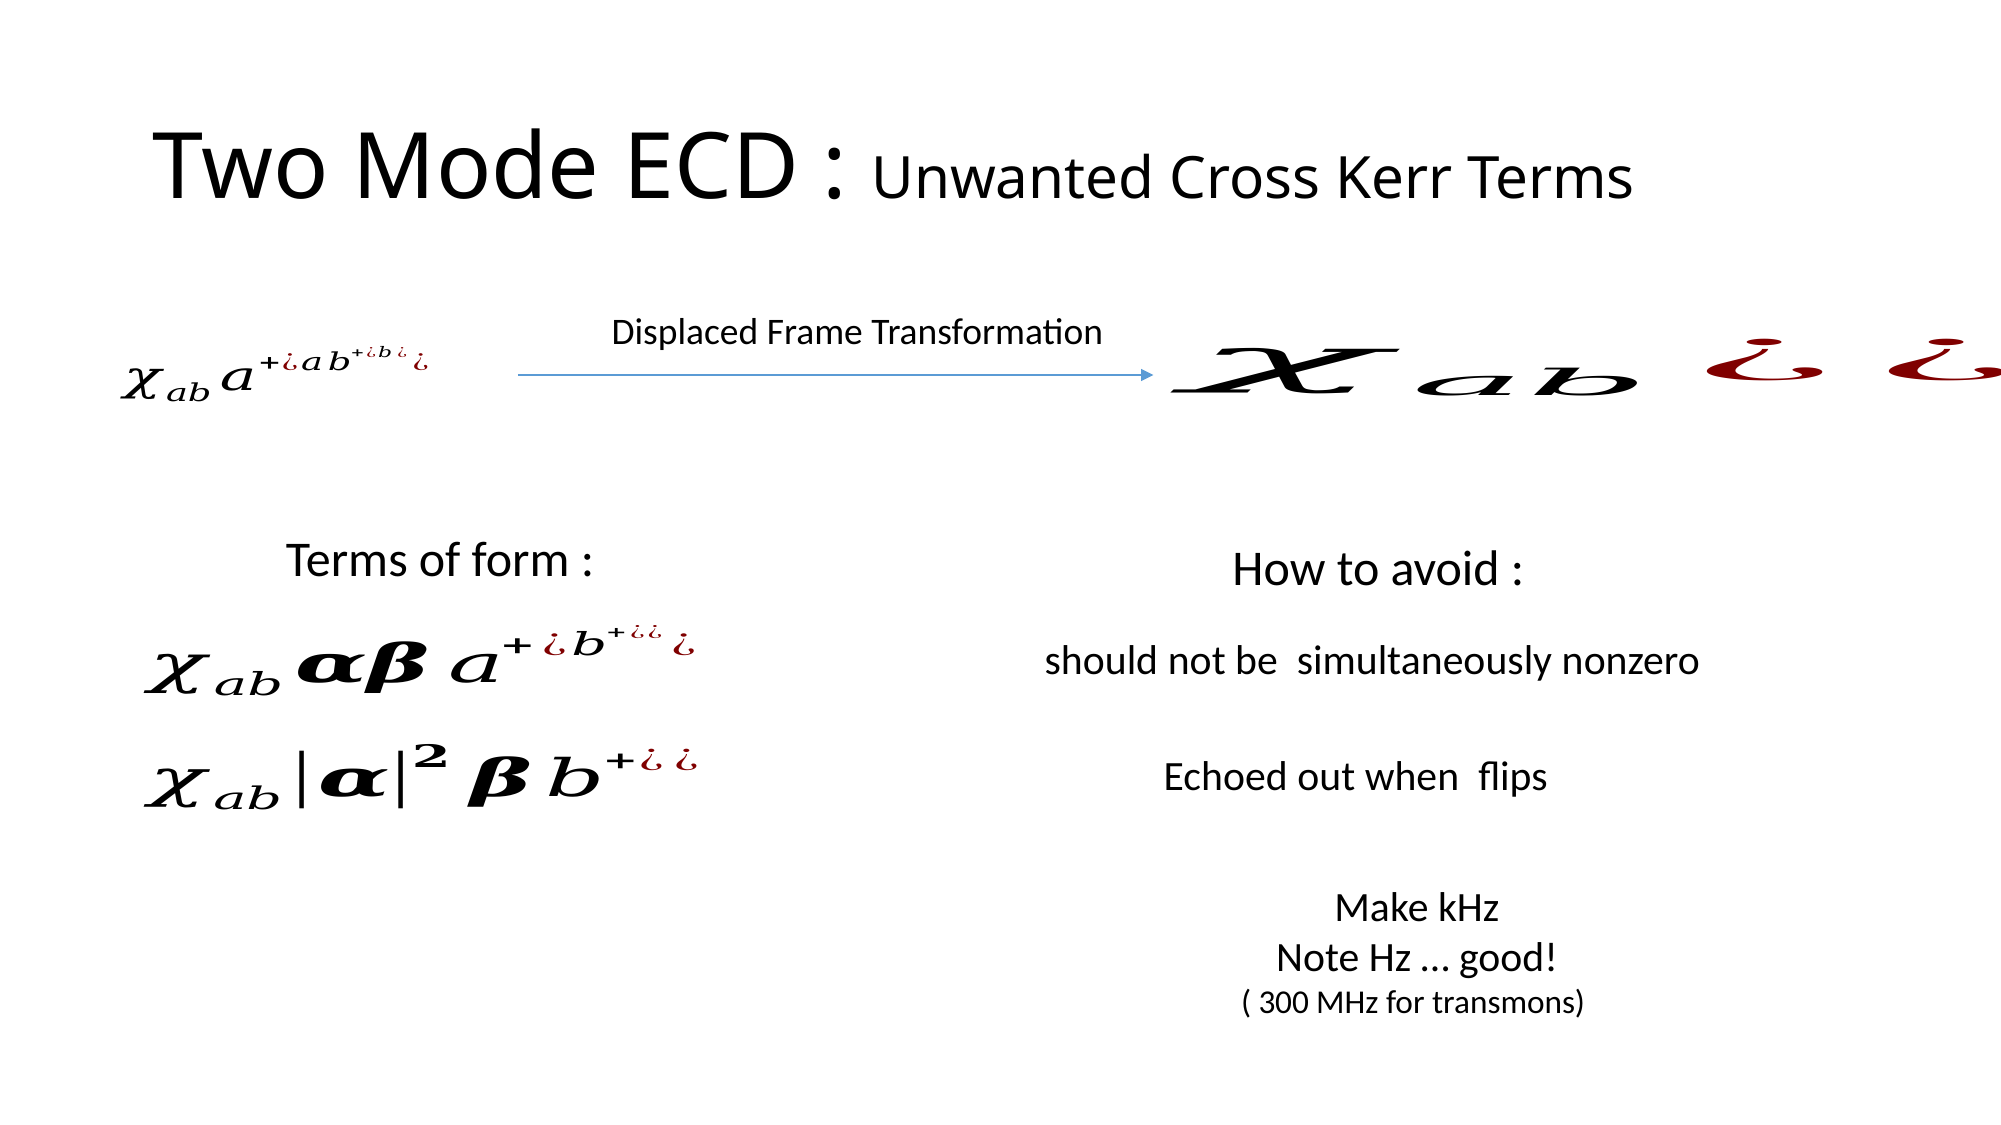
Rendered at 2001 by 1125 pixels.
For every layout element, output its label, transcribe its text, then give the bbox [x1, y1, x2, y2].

text_box Terms of form : [271, 518, 892, 594]
title Two Mode ECD : Unwanted Cross Kerr Terms [137, 59, 1863, 278]
text_box How to avoid : [1217, 527, 1826, 603]
text_box Displaced Frame Transformation [596, 299, 1119, 359]
